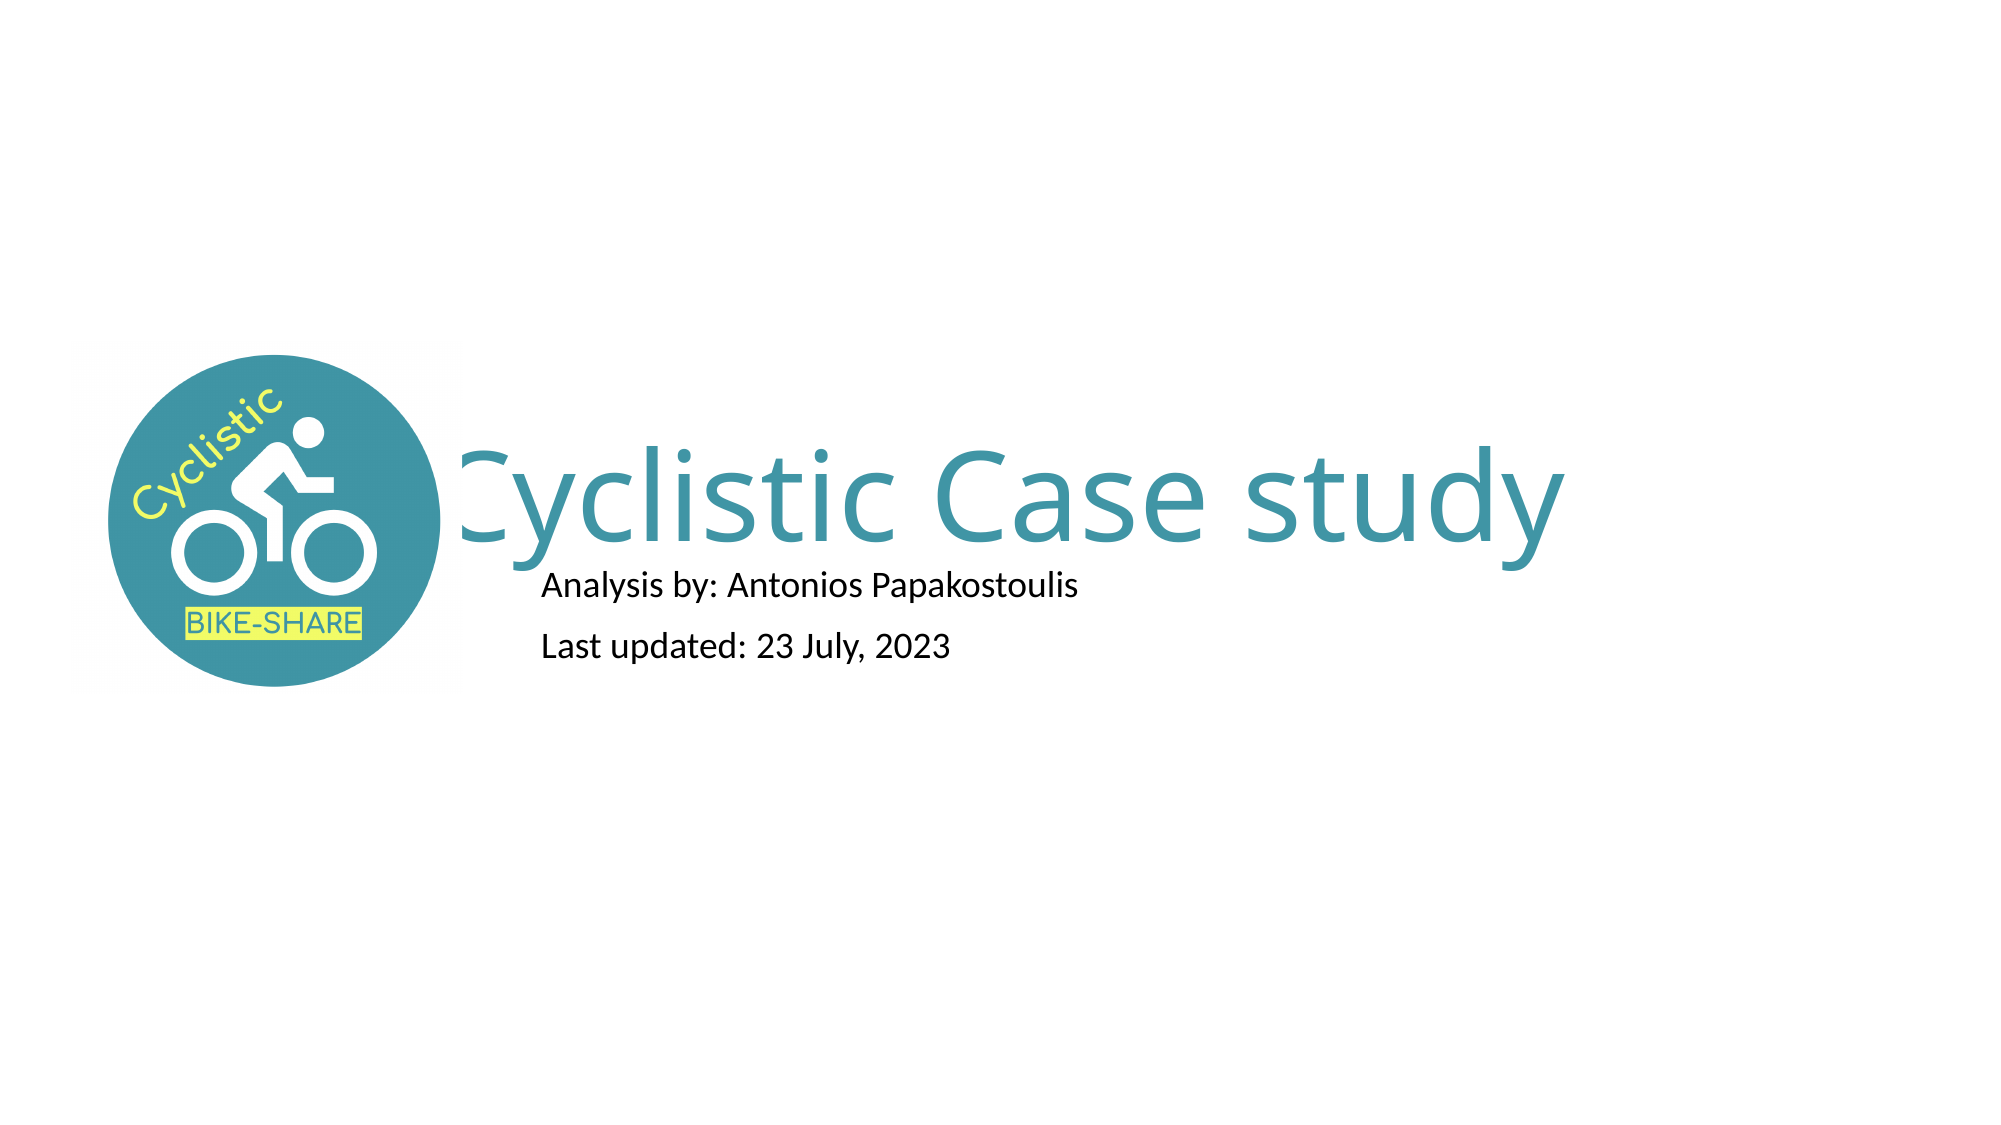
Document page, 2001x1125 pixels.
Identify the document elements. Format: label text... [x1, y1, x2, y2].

subtitle Analysis by: Antonios Papakostoulis Last updated: 23 July, 2023 [526, 557, 2000, 830]
title Cyclistic Case study [249, 184, 1750, 576]
picture [71, 341, 463, 694]
